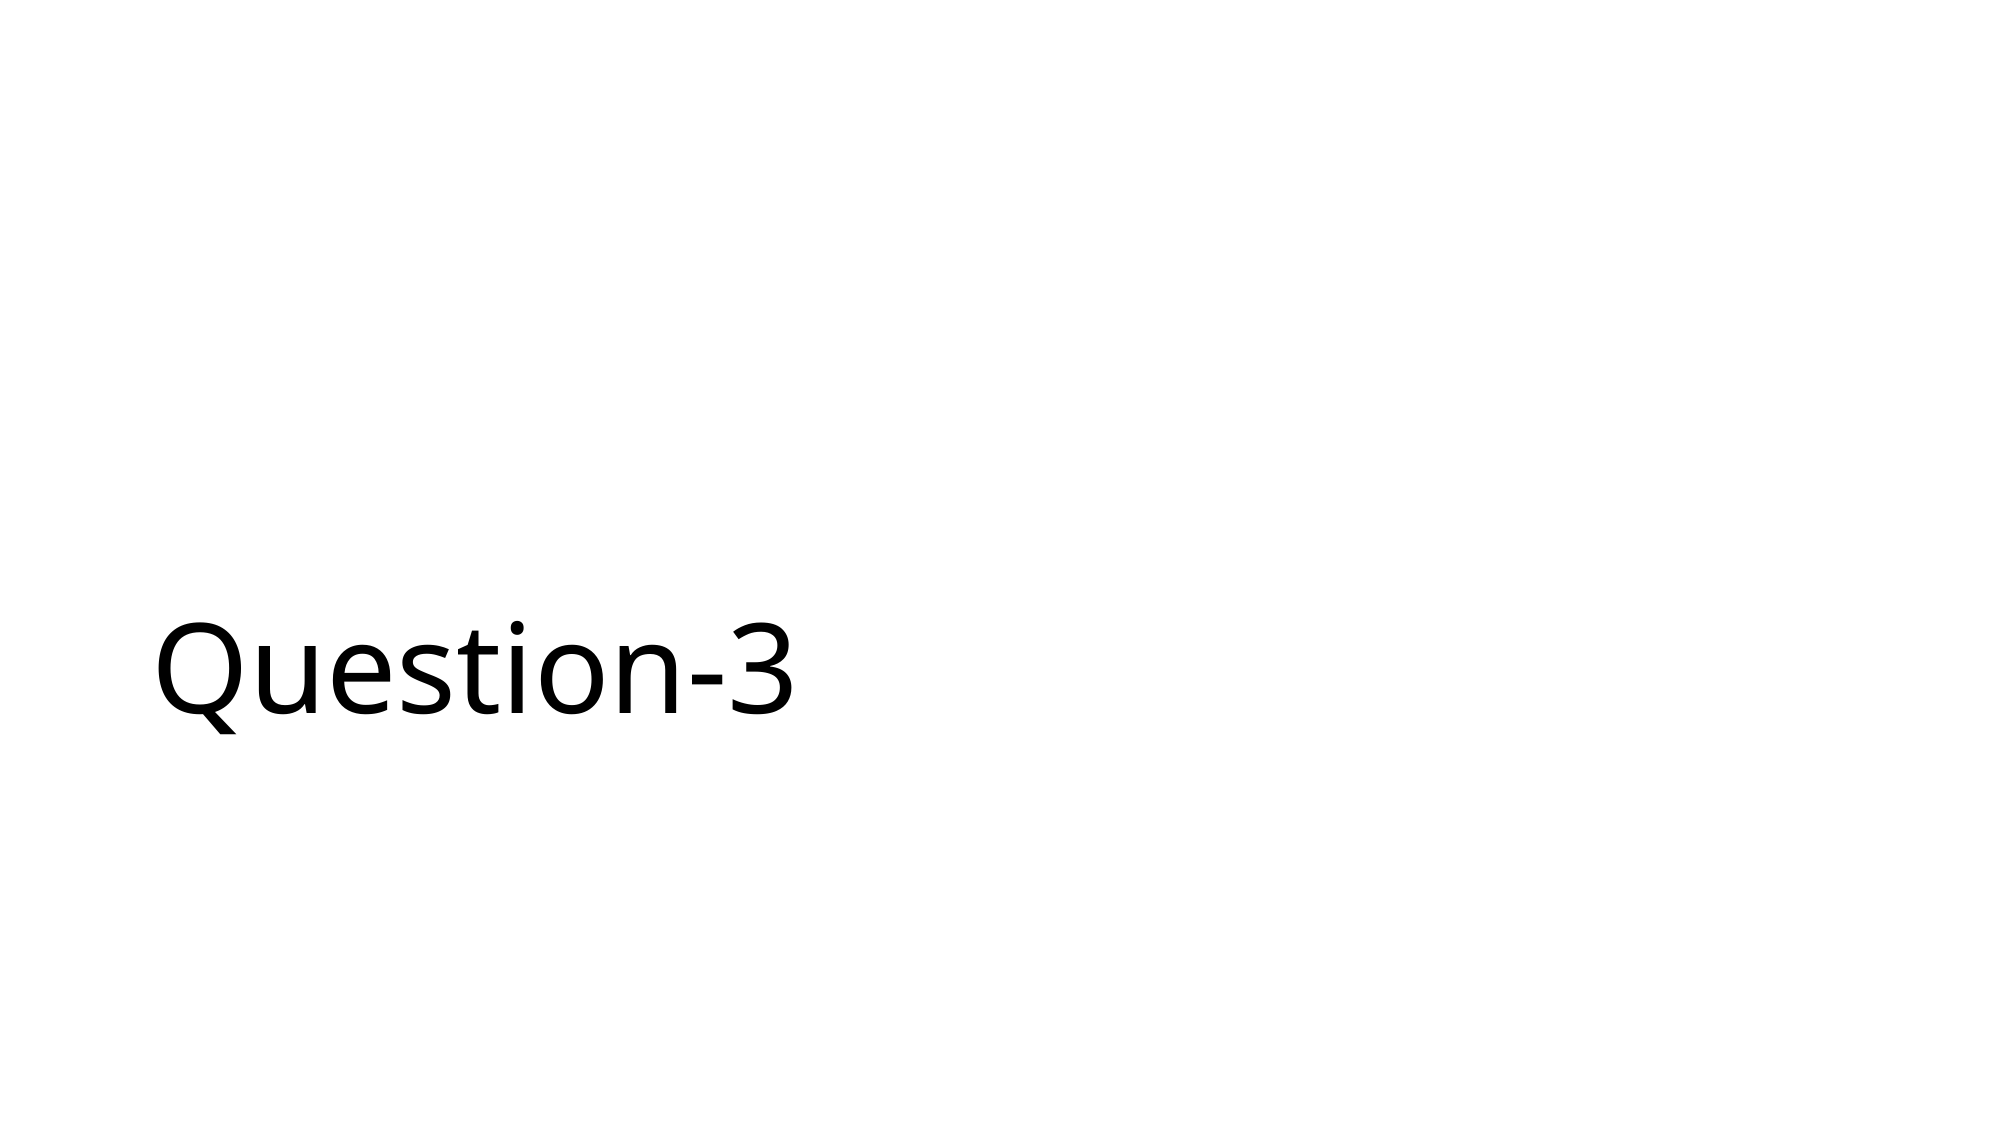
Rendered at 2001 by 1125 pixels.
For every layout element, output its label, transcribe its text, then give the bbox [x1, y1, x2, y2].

title Question-3 [136, 280, 1862, 749]
